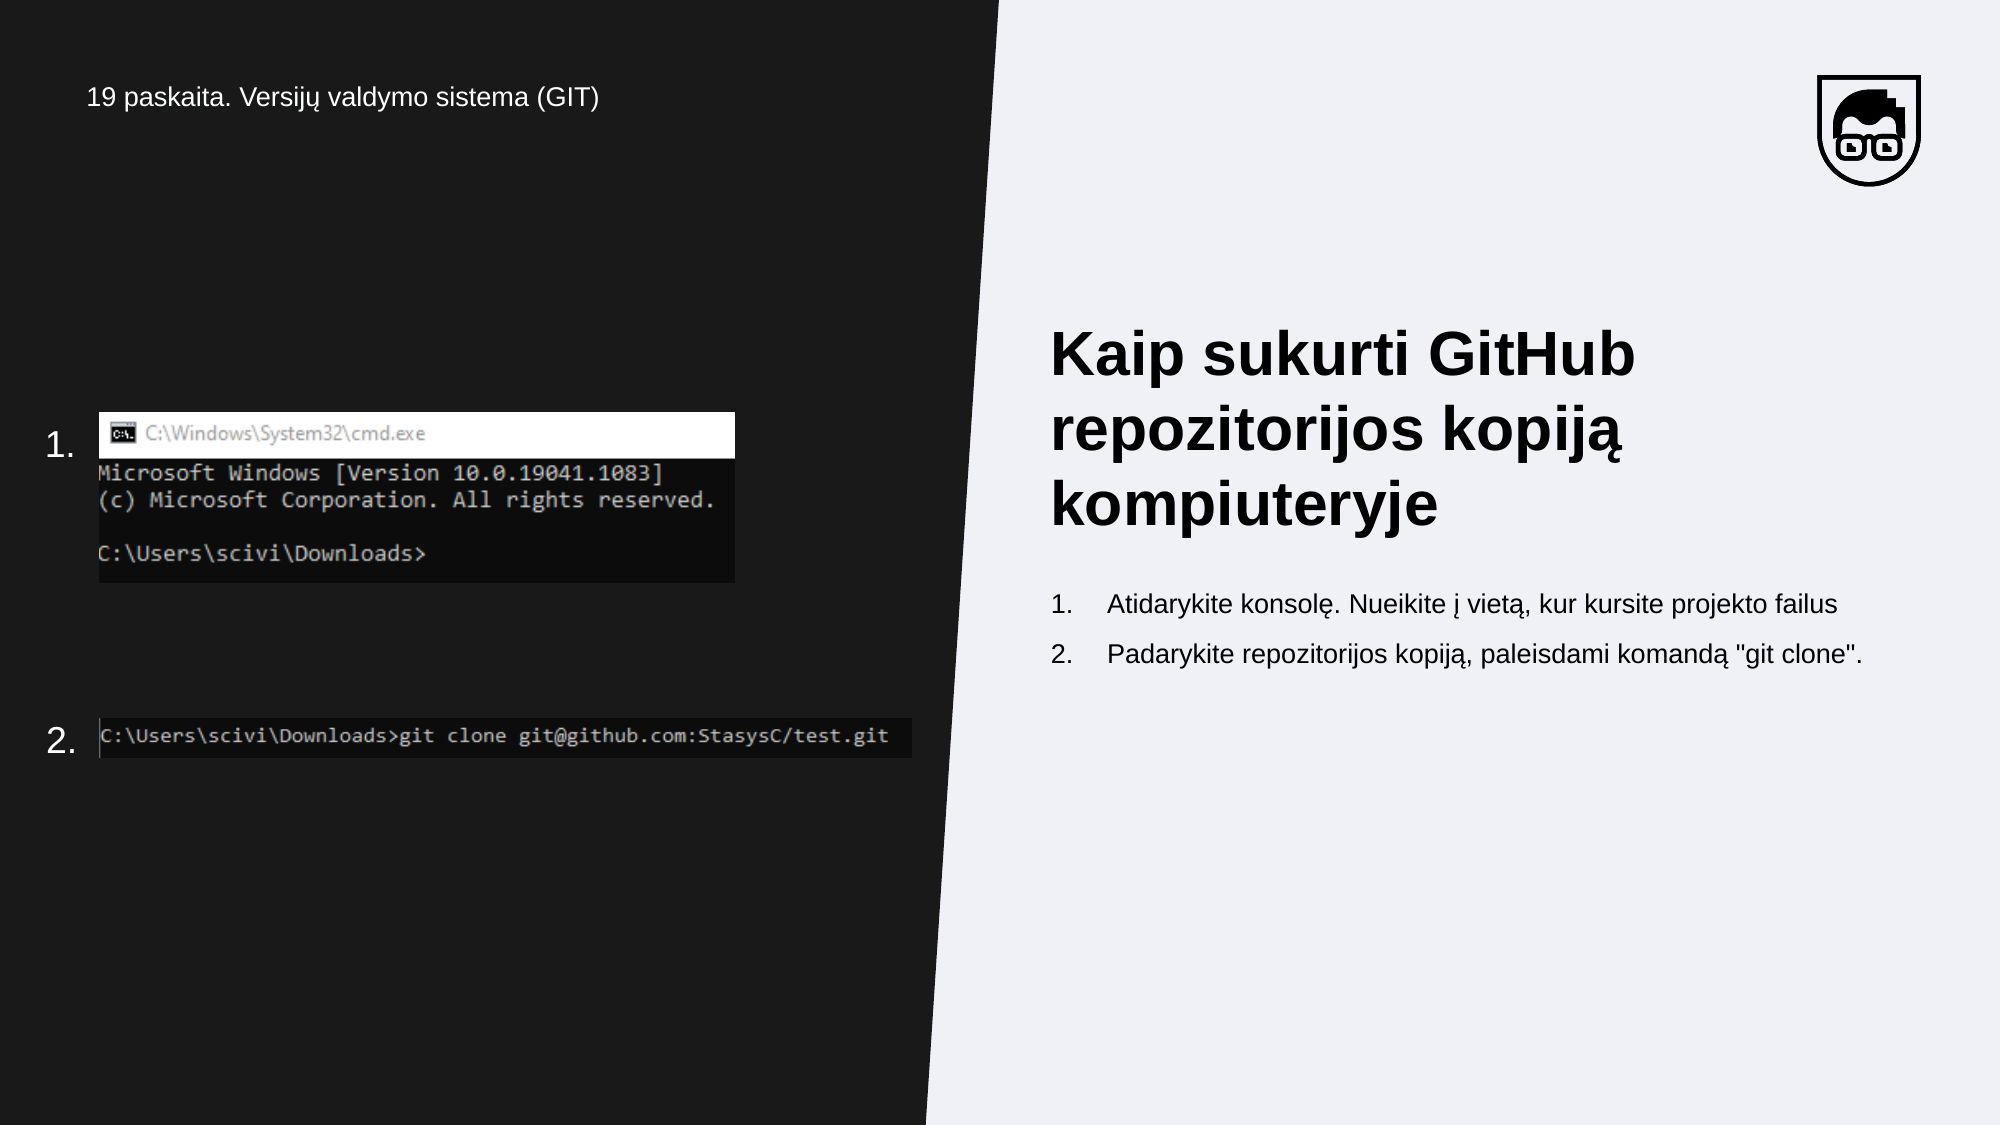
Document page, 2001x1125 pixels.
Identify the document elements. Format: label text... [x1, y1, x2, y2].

picture [99, 718, 912, 758]
text_box 1. [37, 412, 93, 473]
text_box Atidarykite konsolę. Nueikite į vietą, kur kursite projekto failus Padarykite repozitorijos kopiją, paleisdami komandą "git clone". [1043, 582, 1939, 1125]
text_box 2. [38, 708, 95, 769]
text_box 19 paskaita. Versijų valdymo sistema (GIT) [78, 75, 1000, 120]
picture [99, 412, 735, 583]
text_box Kaip sukurti GitHub repozitorijos kopiją kompiuteryje [1043, 305, 1979, 545]
